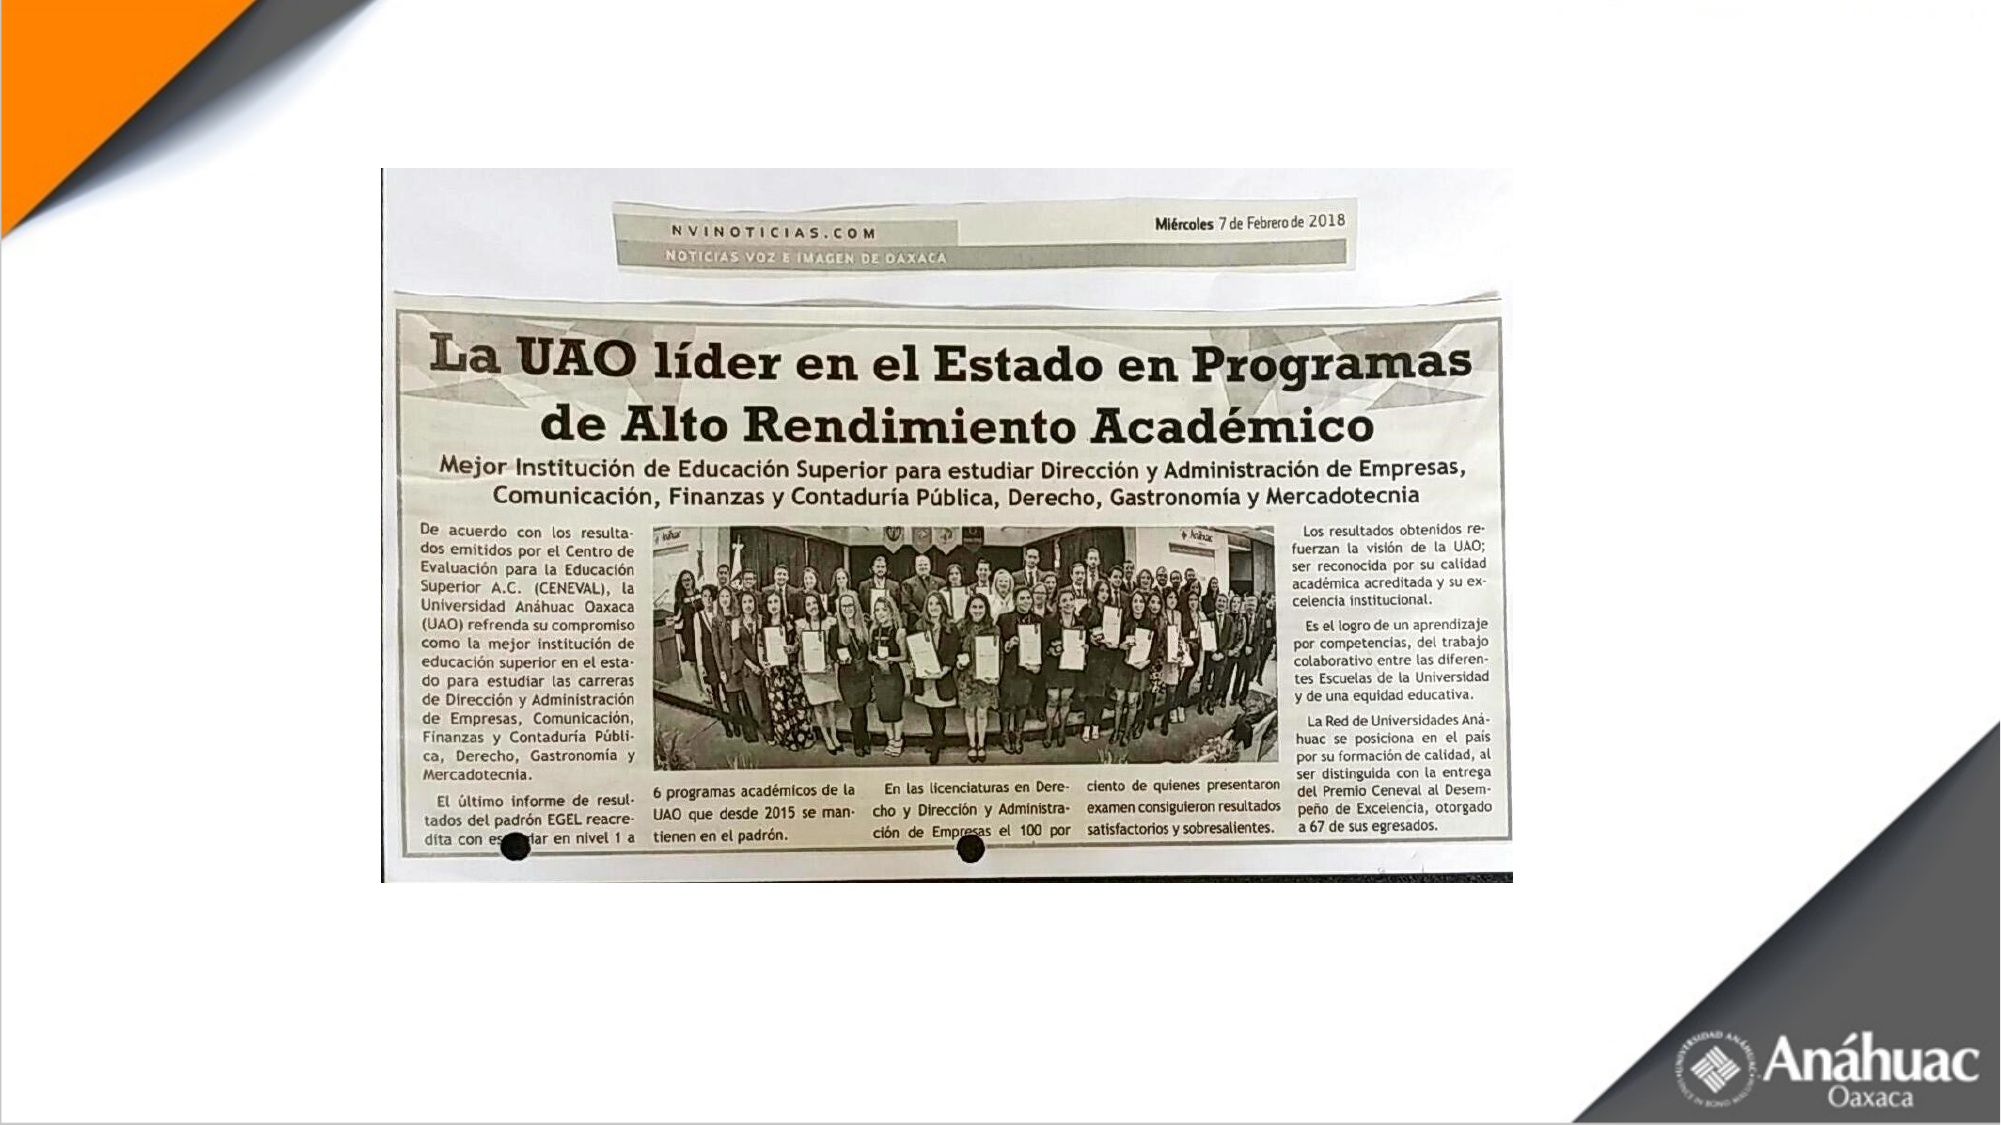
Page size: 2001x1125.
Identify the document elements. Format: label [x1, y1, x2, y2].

list [381, 168, 1513, 883]
picture [0, 0, 2001, 1125]
